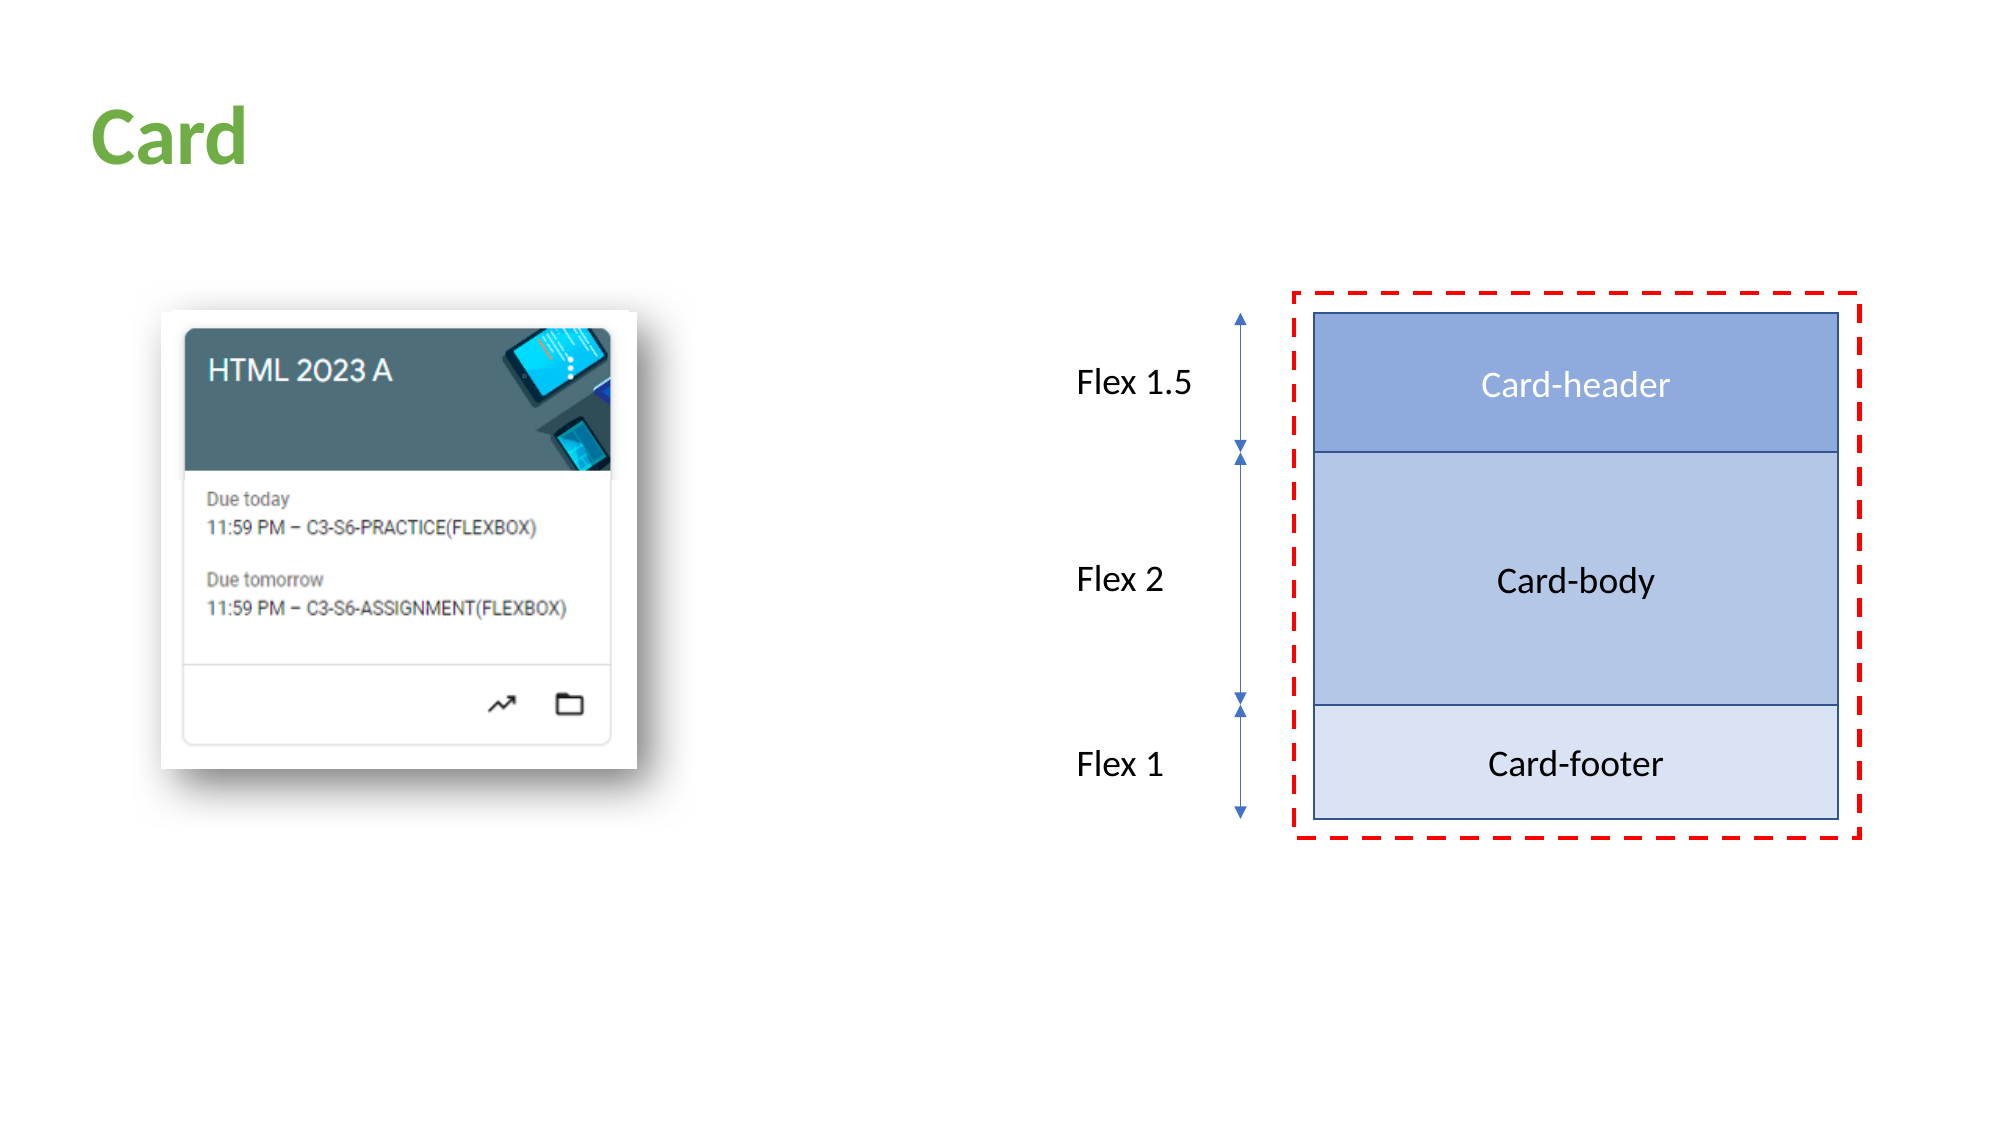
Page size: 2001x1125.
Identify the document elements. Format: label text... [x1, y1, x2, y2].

text_box Flex 1 [1061, 731, 1187, 792]
text_box [1293, 292, 1860, 839]
picture [161, 310, 637, 769]
text_box Card [76, 73, 434, 189]
text_box Flex 1.5 [1061, 349, 1224, 410]
text_box Flex 2 [1061, 547, 1187, 607]
